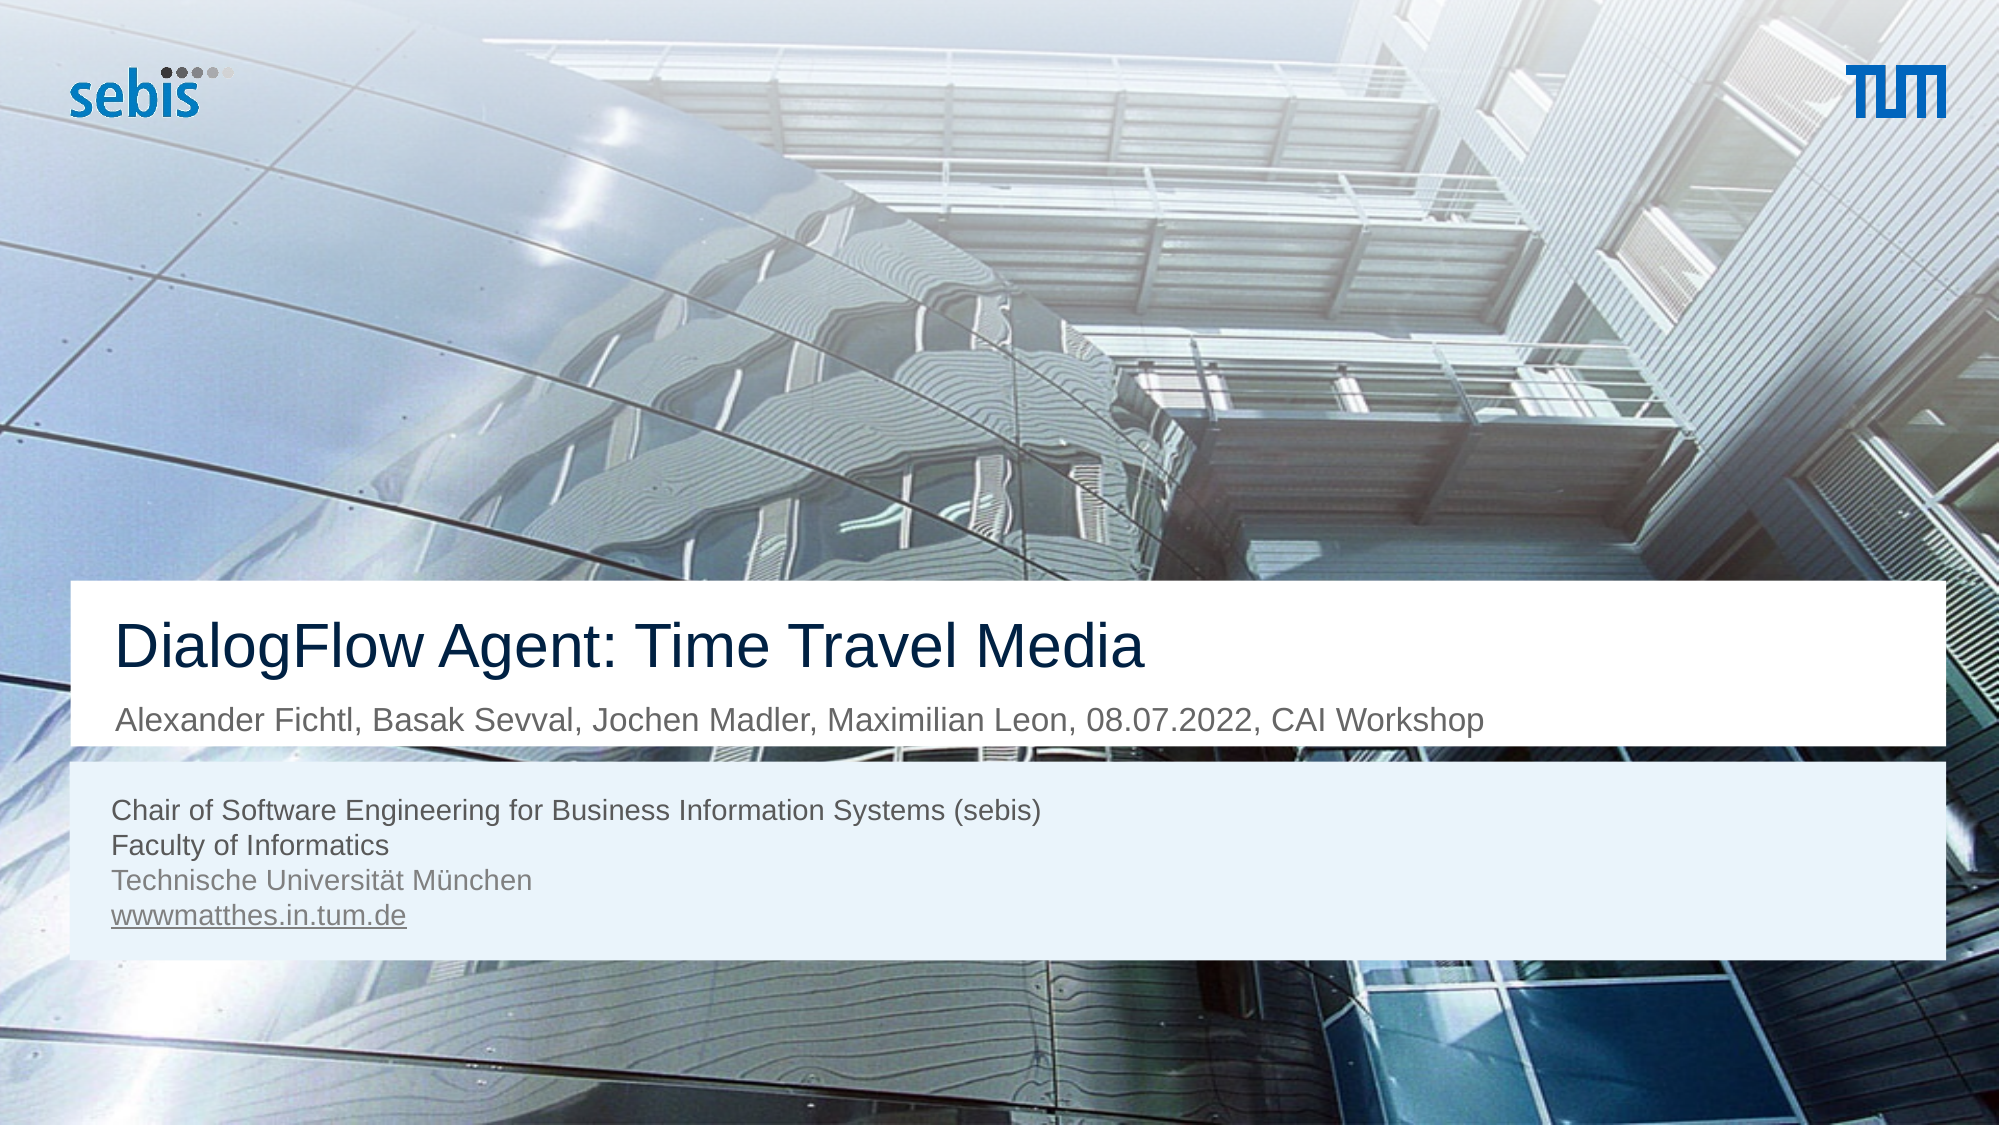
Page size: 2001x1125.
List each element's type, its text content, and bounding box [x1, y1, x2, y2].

list Alexander Fichtl, Basak Sevval, Jochen Madler, Maximilian Leon, 08.07.2022, CAI Workshop [70, 690, 1947, 747]
picture [1846, 65, 1946, 118]
picture [70, 65, 235, 118]
picture [103, 87, 115, 99]
title DialogFlow Agent: Time Travel Media [70, 580, 1947, 690]
picture [0, 625, 1999, 1125]
